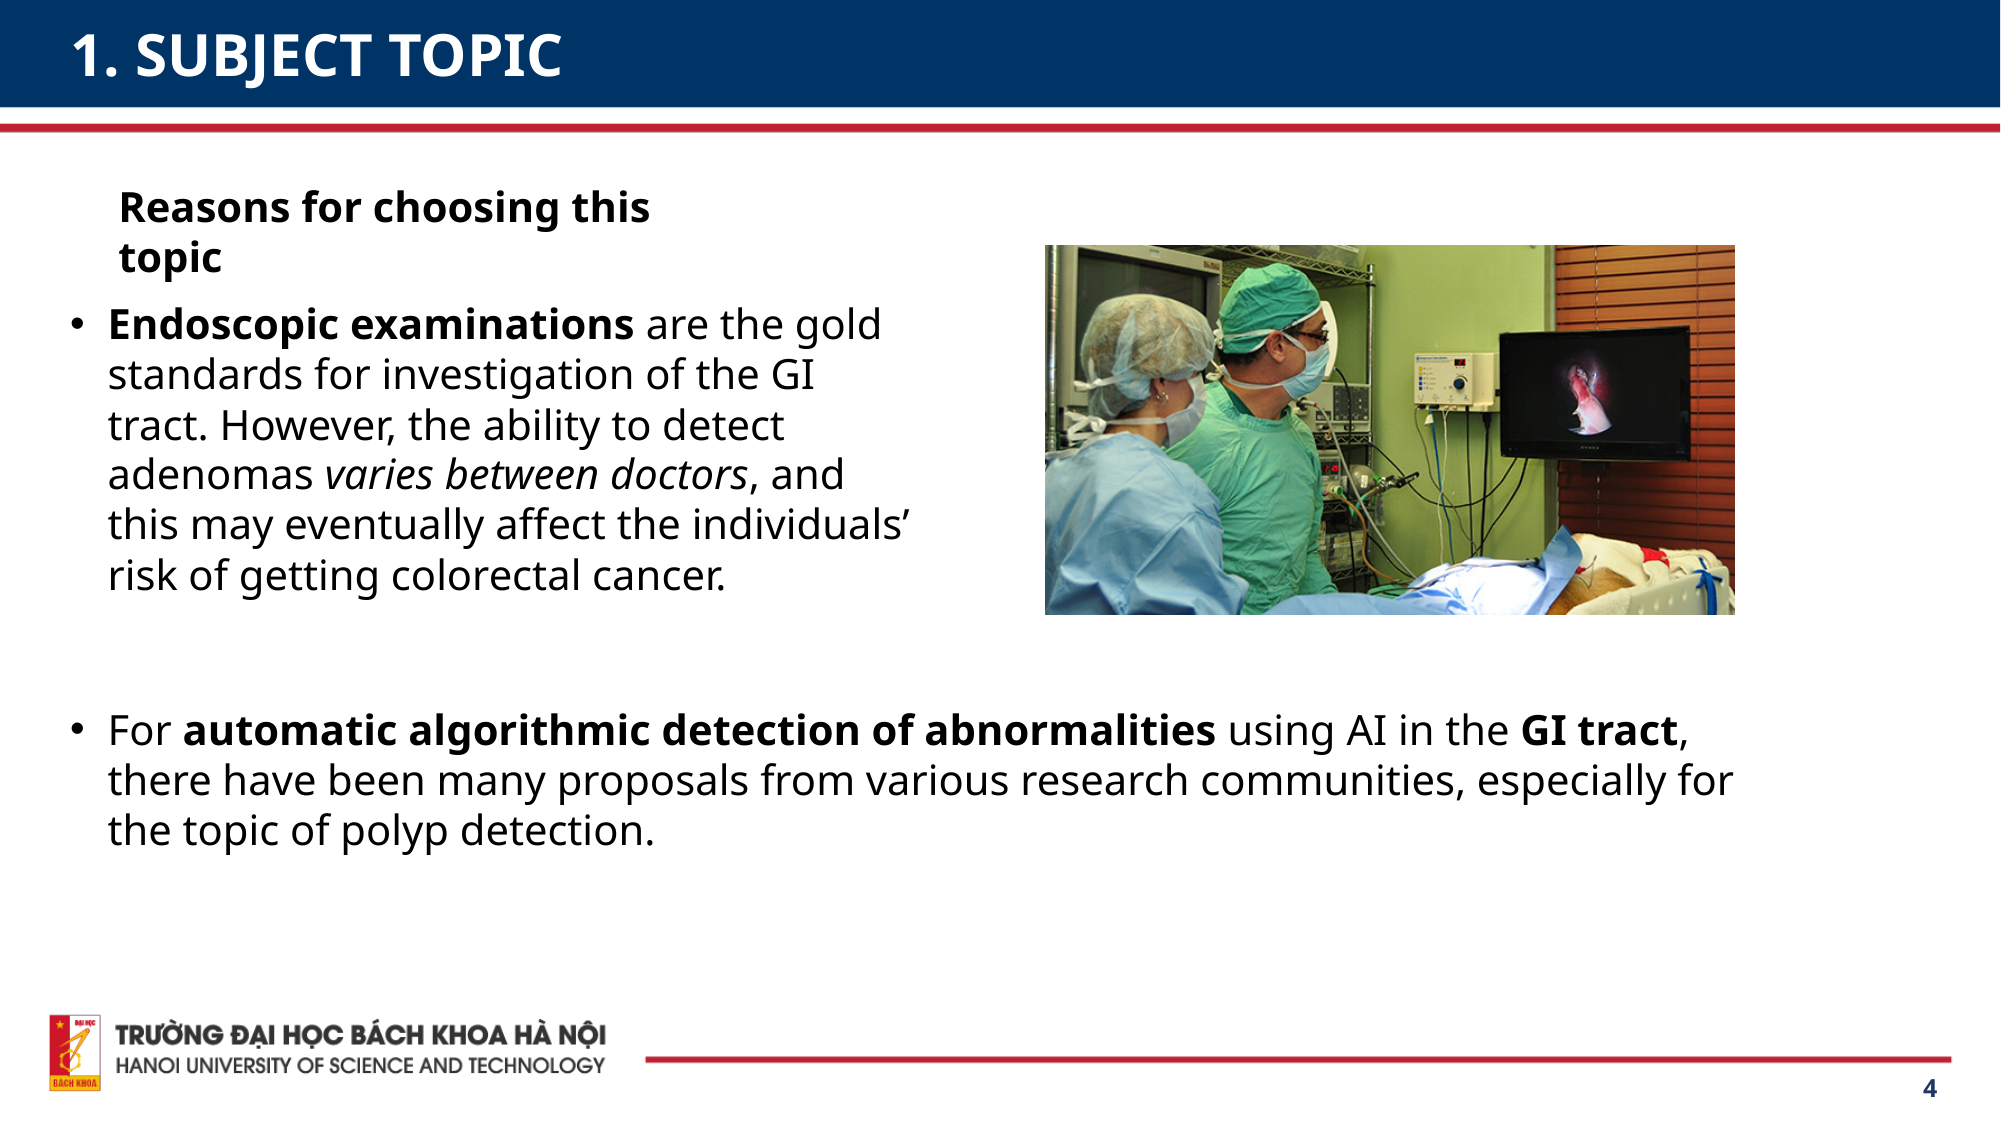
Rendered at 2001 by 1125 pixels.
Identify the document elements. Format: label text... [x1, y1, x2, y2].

title 1. SUBJECT TOPIC [55, 18, 1945, 90]
text_box For automatic algorithmic detection of abnormalities using AI in the GI tract, there have been many proposals from various research communities, especially for the topic of polyp detection. [55, 696, 1756, 904]
picture [0, 0, 2001, 1125]
text_box Endoscopic examinations are the gold standards for investigation of the GI tract. However, the ability to detect adenomas varies between doctors, and this may eventually affect the individuals’ risk of getting colorectal cancer. ​ [55, 290, 939, 631]
slide_number 4 [1502, 1065, 1953, 1125]
list Reasons for choosing this topic​ [103, 173, 752, 246]
